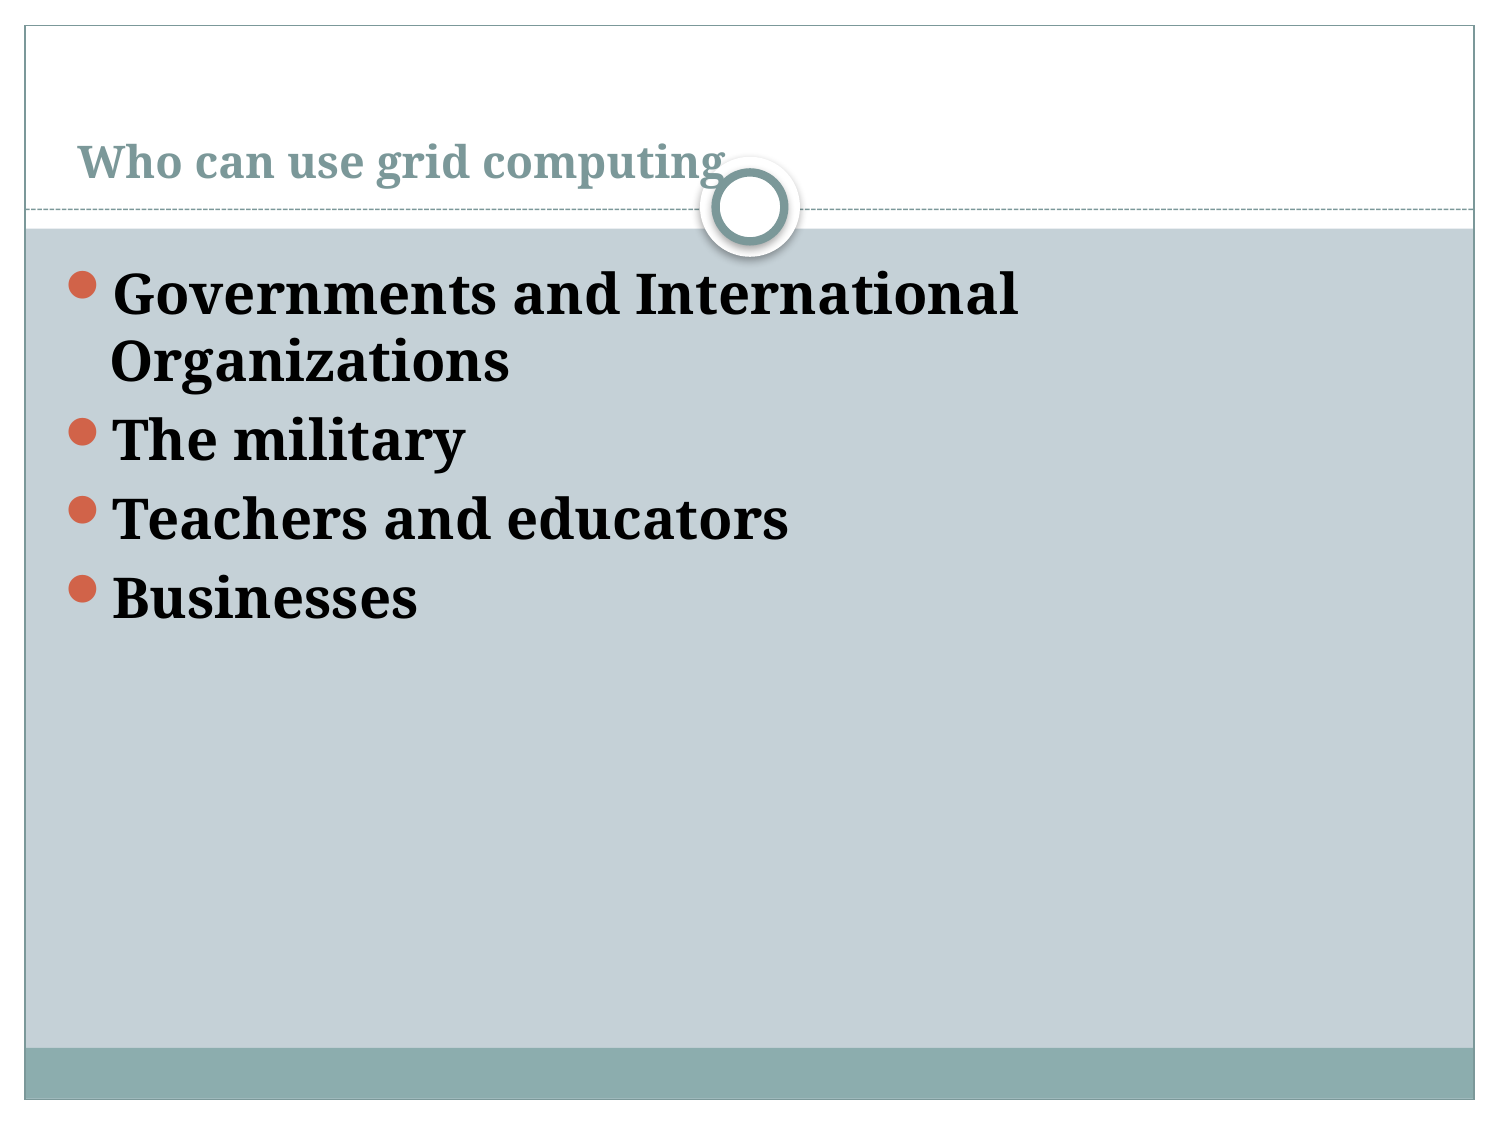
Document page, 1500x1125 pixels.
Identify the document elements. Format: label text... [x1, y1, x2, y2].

title Who can use grid computing [62, 124, 1463, 250]
list Governments and International Organizations The military Teachers and educators Businesses [49, 250, 1445, 1001]
